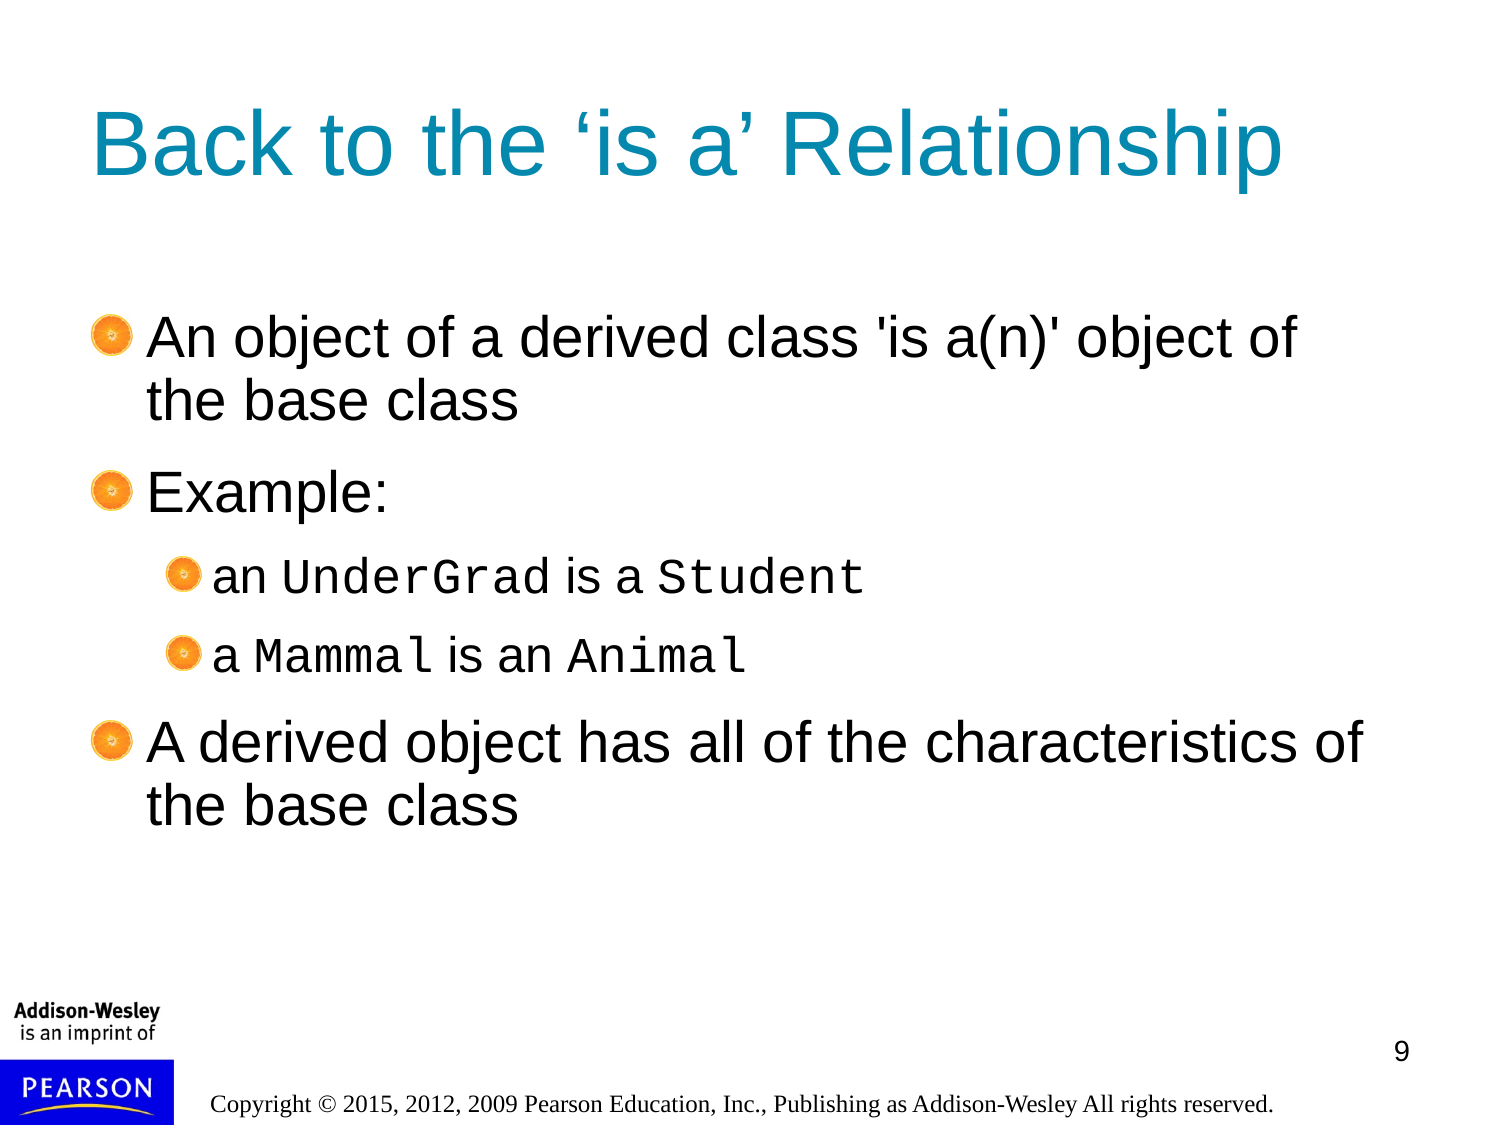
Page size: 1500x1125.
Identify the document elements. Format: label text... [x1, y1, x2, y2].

picture [90, 720, 133, 761]
picture [165, 556, 202, 592]
slide_number 9 [1074, 1024, 1426, 1103]
list An object of a derived class 'is a(n)' object of the base class Example: an UnderGrad is a Student a Mammal is an Animal A derived object has all of the characteristics of the base class [75, 299, 1388, 914]
picture [0, 994, 174, 1125]
picture [165, 635, 202, 671]
picture [90, 470, 133, 511]
picture [90, 314, 133, 356]
title Back to the ‘is a’ Relationship [75, 45, 1425, 233]
